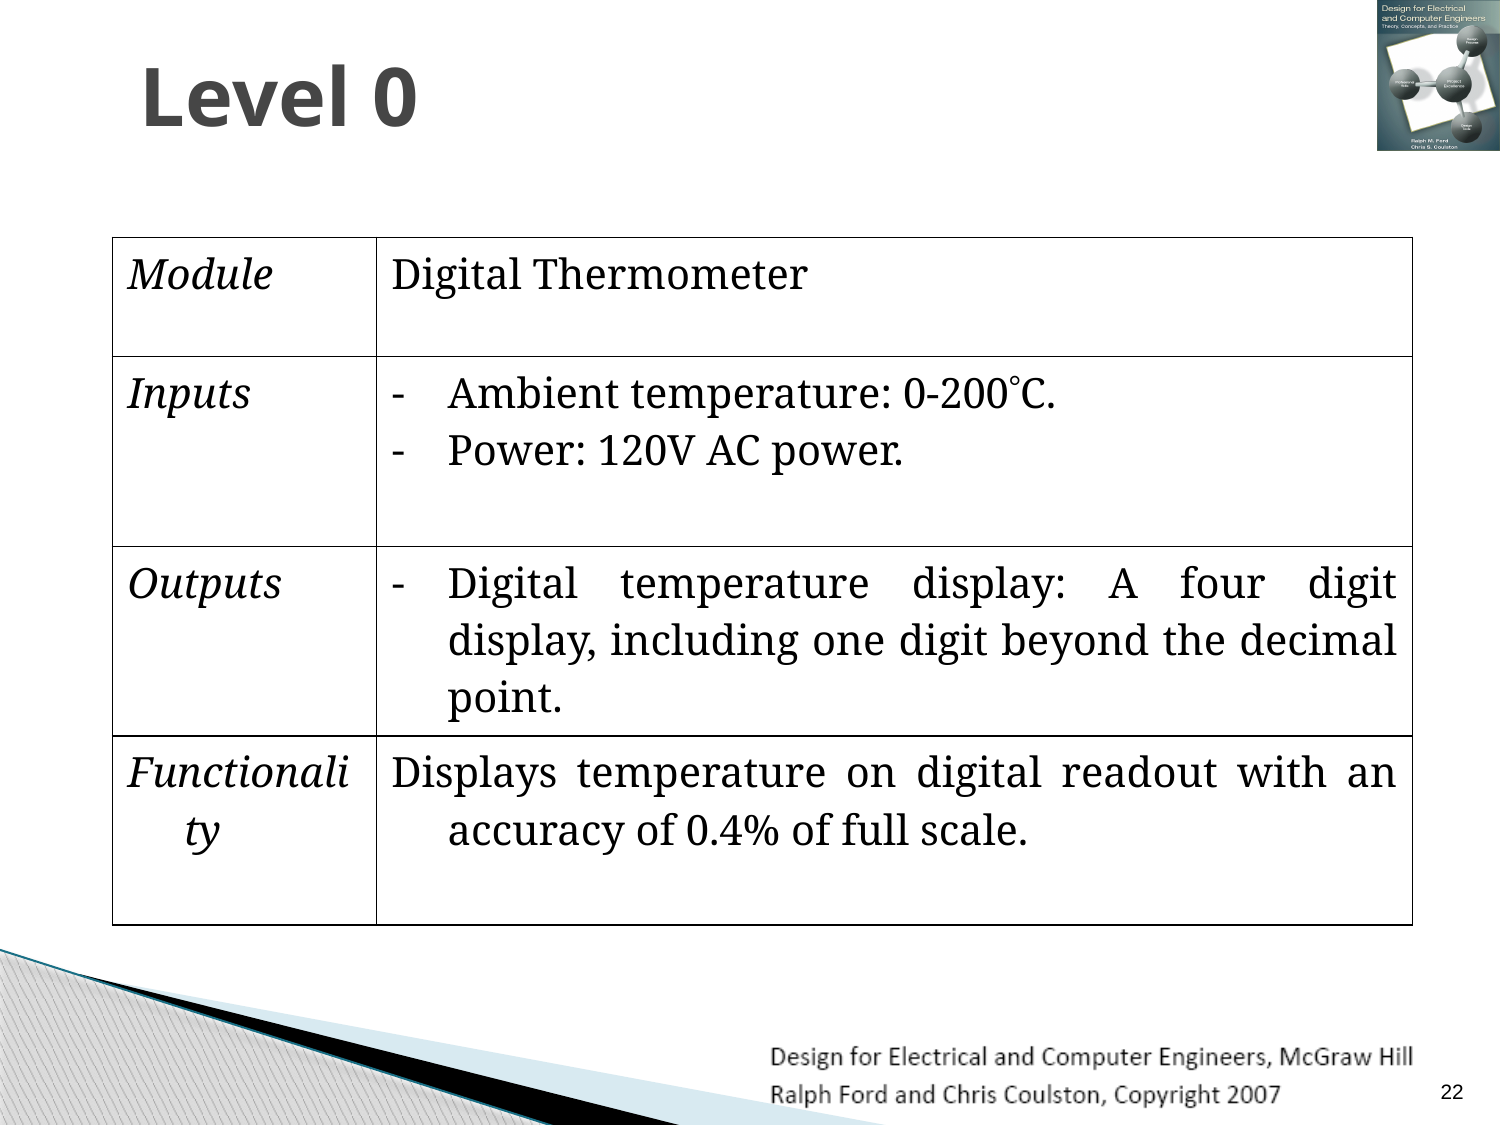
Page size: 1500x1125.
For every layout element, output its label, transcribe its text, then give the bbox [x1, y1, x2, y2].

table_cell Displays temperature on digital readout with an accuracy of 0.4% of full scale. [377, 737, 1412, 924]
table_cell Functionality [113, 737, 376, 924]
table_header Digital Thermometer [377, 238, 1412, 356]
title Level 0 [125, 37, 1425, 150]
table_cell Outputs [113, 547, 376, 735]
picture [762, 1037, 1427, 1124]
table_cell Ambient temperature: 0-200C. Power: 120V AC power. [377, 357, 1412, 546]
slide_number 22 [1418, 1051, 1479, 1112]
table_header Module [113, 238, 376, 356]
picture [1377, 0, 1500, 151]
table_cell Digital temperature display: A four digit display, including one digit beyond the decimal point. [377, 547, 1412, 735]
table_cell Inputs [113, 357, 376, 546]
